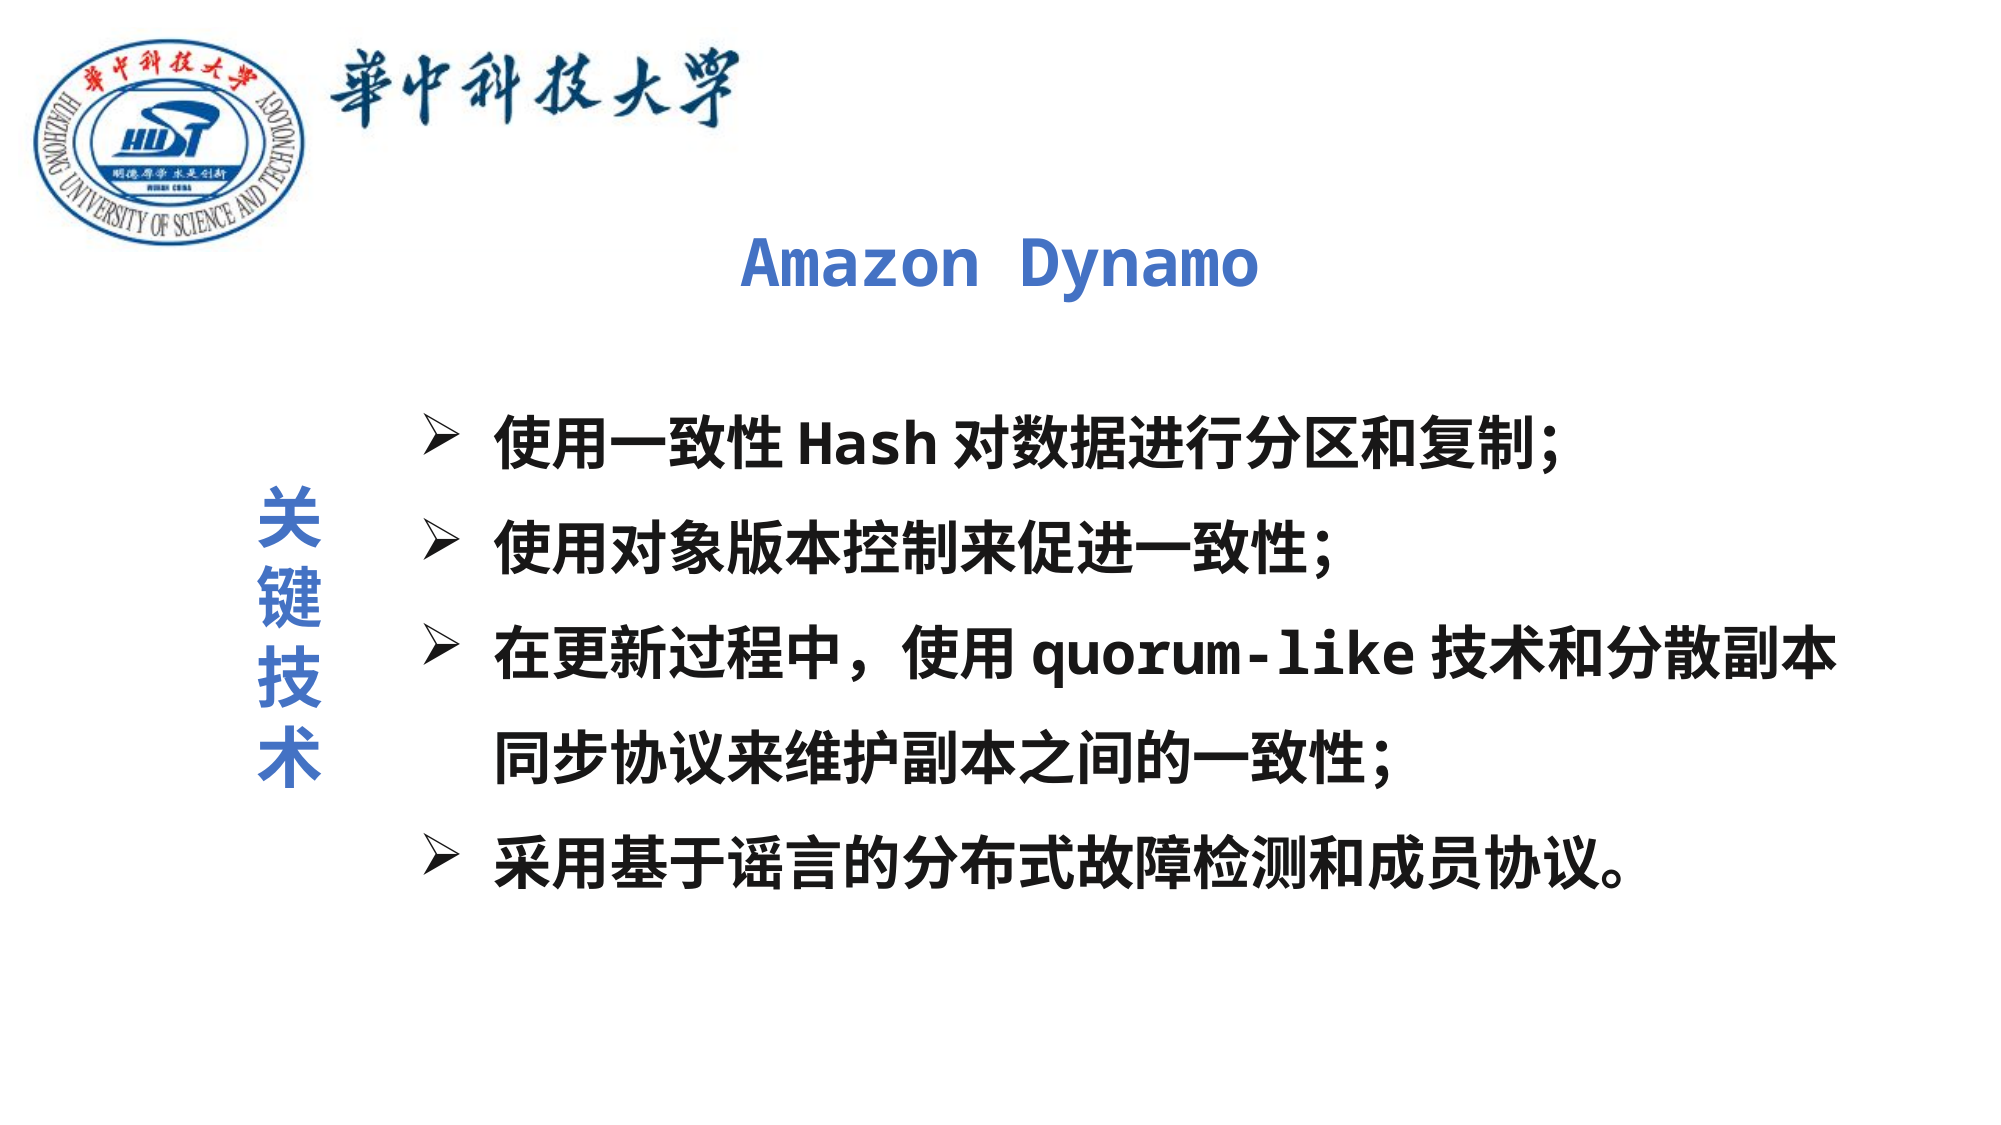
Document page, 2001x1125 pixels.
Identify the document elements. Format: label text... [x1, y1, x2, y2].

picture [18, 27, 764, 252]
text_box 使用一致性Hash对数据进行分区和复制； 使用对象版本控制来促进一致性； 在更新过程中，使用quorum-like技术和分散副本同步协议来维护副本之间的一致性； 采用基于谣言的分布式故障检测和成员协议。 [403, 371, 1885, 904]
text_box 关键技术 [229, 468, 351, 803]
text_box Amazon Dynamo [598, 194, 1402, 308]
